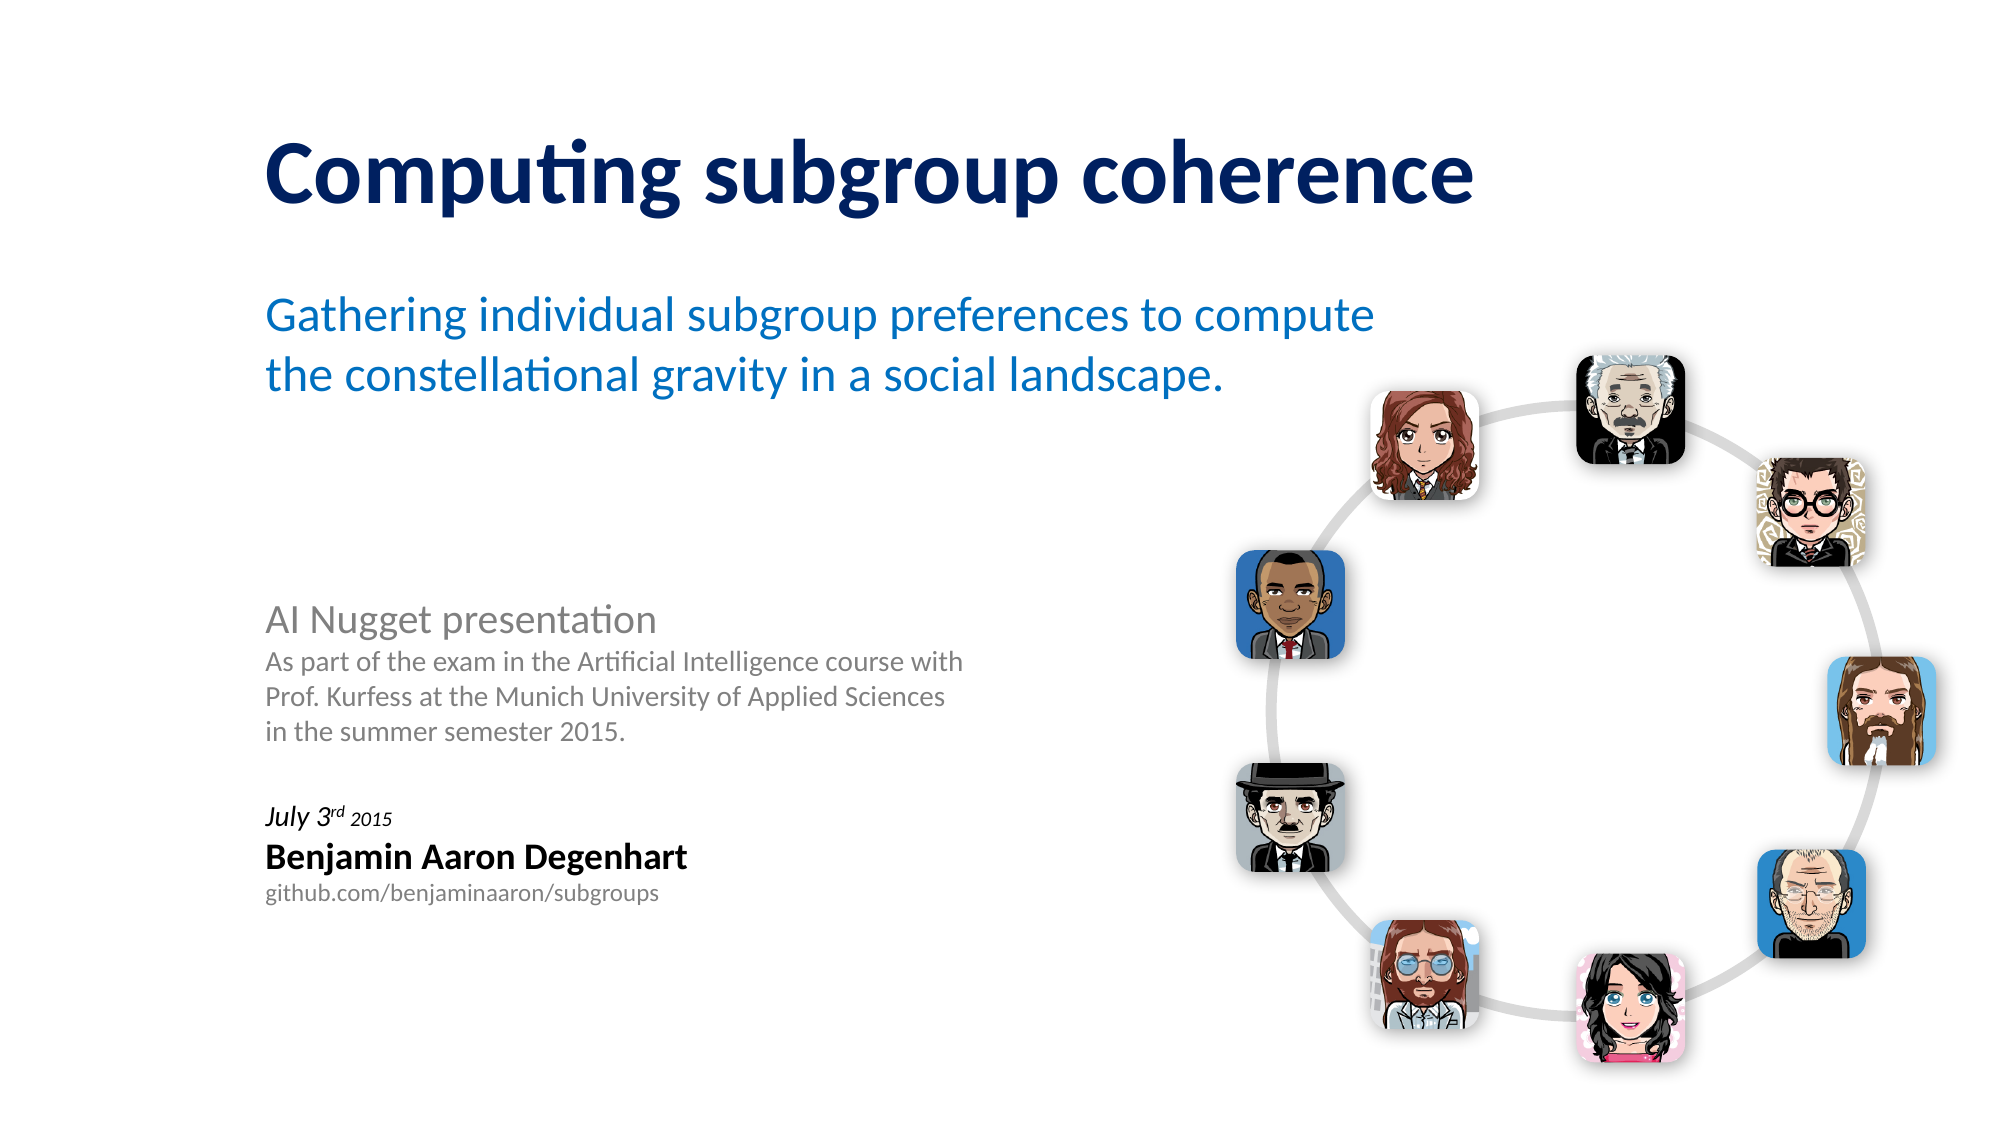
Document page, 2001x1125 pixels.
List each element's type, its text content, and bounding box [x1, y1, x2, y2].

text_box Computing subgroup coherence Gathering individual subgroup preferences to compute the constellational gravity in a social landscape. AI Nugget presentation As part of the exam in the Artificial Intelligence course with Prof. Kurfess at the Munich University of Applied Sciences in the summer semester 2015. July 3rd 2015 Benjamin Aaron Degenhart github.com/benjaminaaron/subgroups [250, 104, 1527, 914]
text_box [1236, 355, 1937, 1063]
